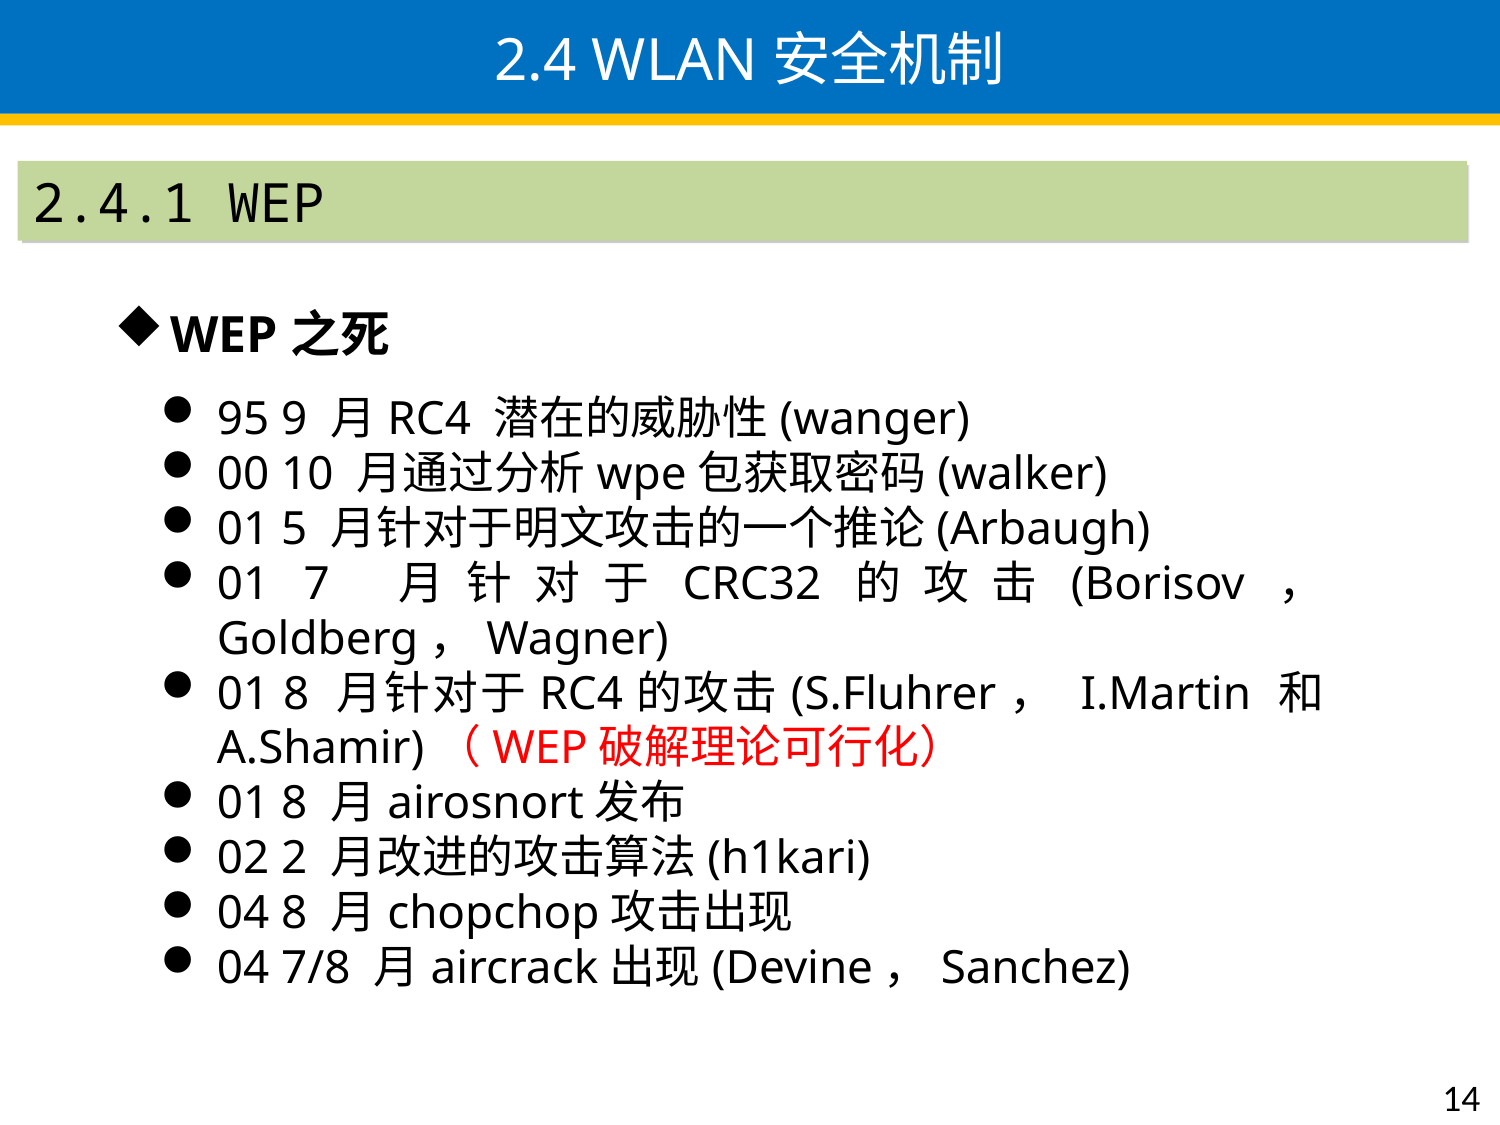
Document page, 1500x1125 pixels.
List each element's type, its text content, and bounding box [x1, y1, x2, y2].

text_box 95 9 月RC4 潜在的威胁性(wanger) 00 10 月通过分析wpe包获取密码(walker) 01 5 月针对于明文攻击的一个推论(Arbaugh) 01 7 月针对于CRC32的攻击(Borisov， Goldberg，Wagner) 01 8 月针对于RC4的攻击(S.Fluhrer， I.Martin 和 A.Shamir)（WEP破解理论可行化） 01 8 月airosnort发布 02 2 月改进的攻击算法(h1kari) 04 8 月chopchop攻击出现 04 7/8 月aircrack出现(Devine，Sanchez) [145, 380, 1339, 1001]
title 2.4 WLAN安全机制 [0, 0, 1500, 114]
text_box 2.4.1 WEP [17, 160, 1467, 241]
text_box WEP之死 [99, 265, 1385, 371]
text_box 14 [1427, 1066, 1499, 1125]
